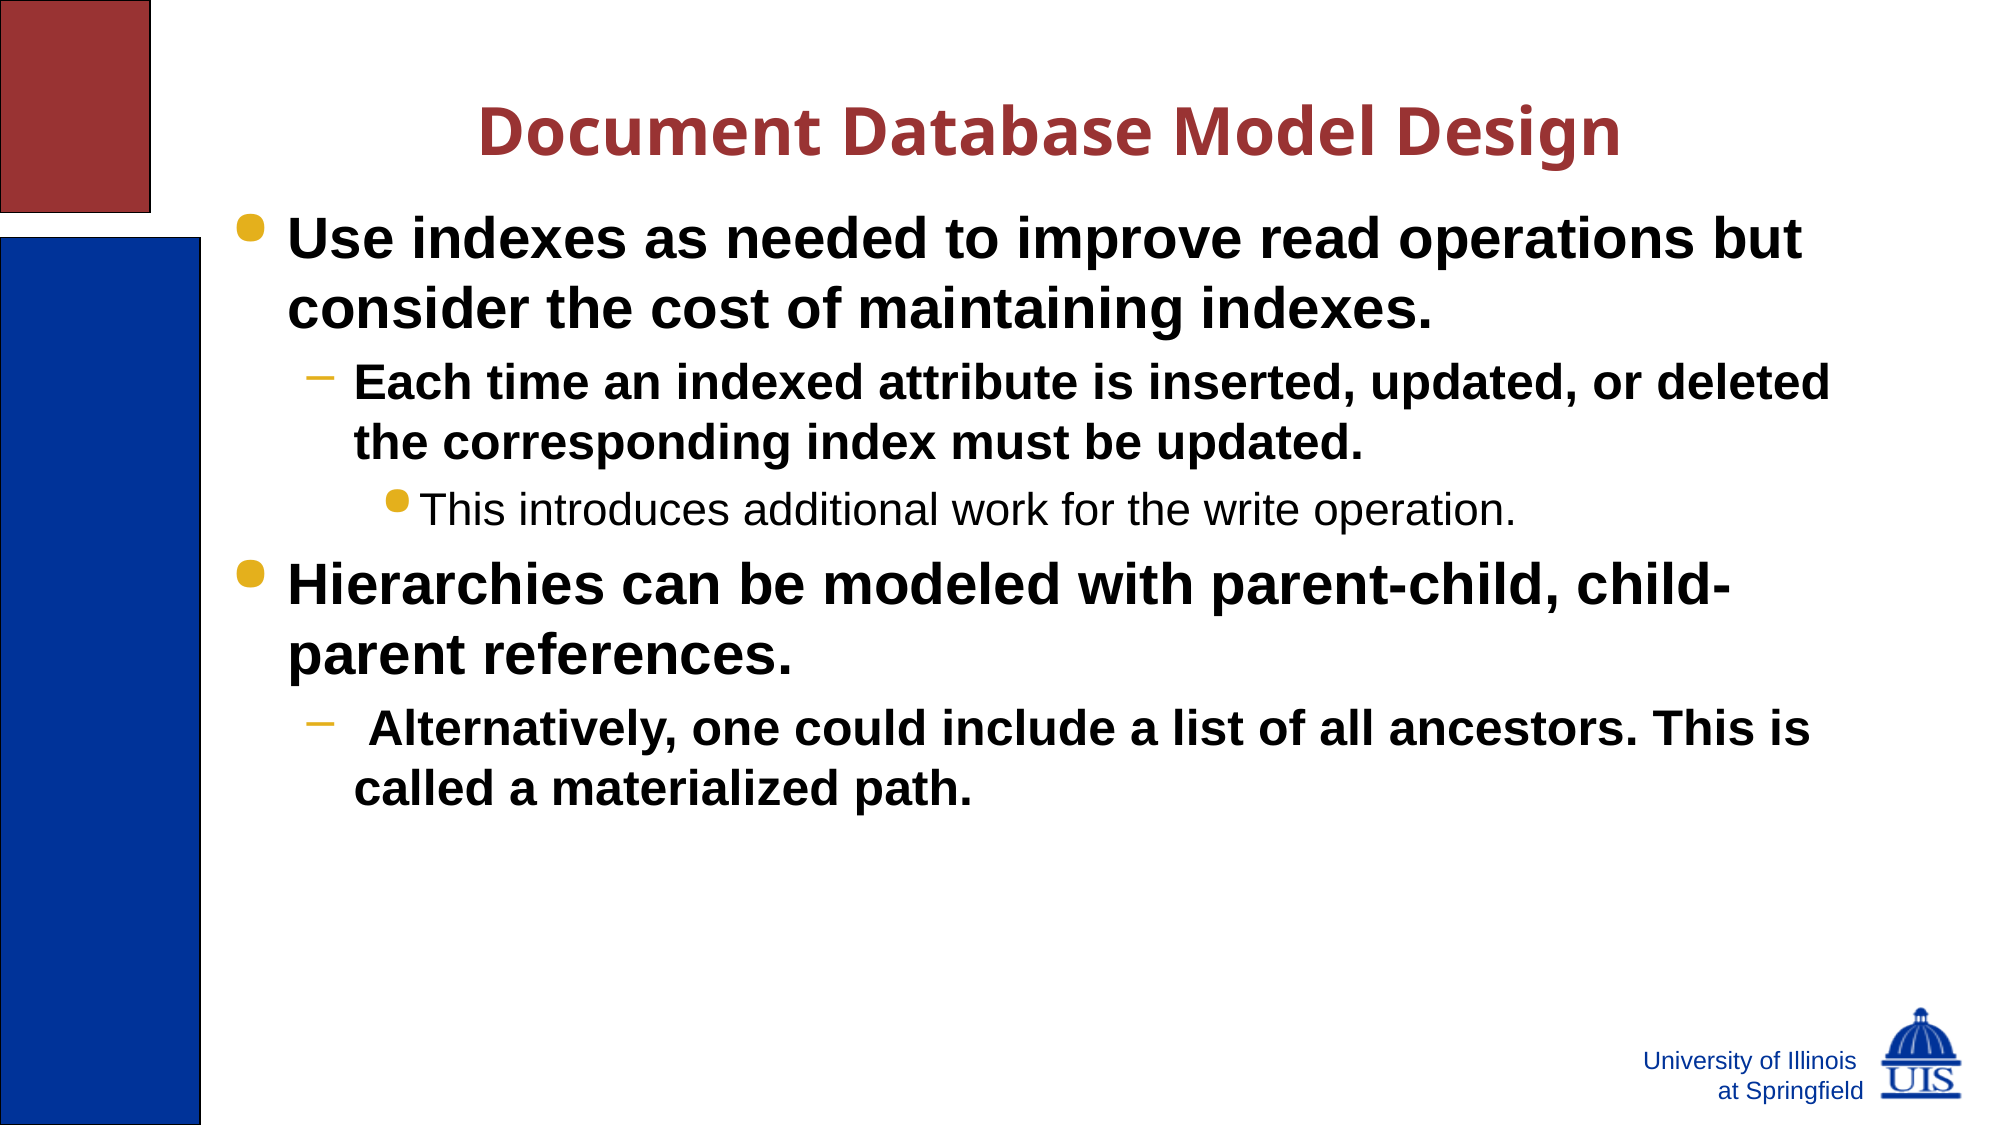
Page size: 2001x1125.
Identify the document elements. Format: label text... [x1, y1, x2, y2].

title Document Database Model Design [200, 45, 1900, 213]
list Use indexes as needed to improve read operations but consider the cost of maintaining indexes. Each time an indexed attribute is inserted, updated, or deleted the corresponding index must be updated. This introduces additional work for the write operation. Hierarchies can be modeled with parent-child, child-parent references. Alternatively, one could include a list of all ancestors. This is called a materialized path. [216, 192, 1900, 1005]
picture [1879, 1006, 1964, 1102]
